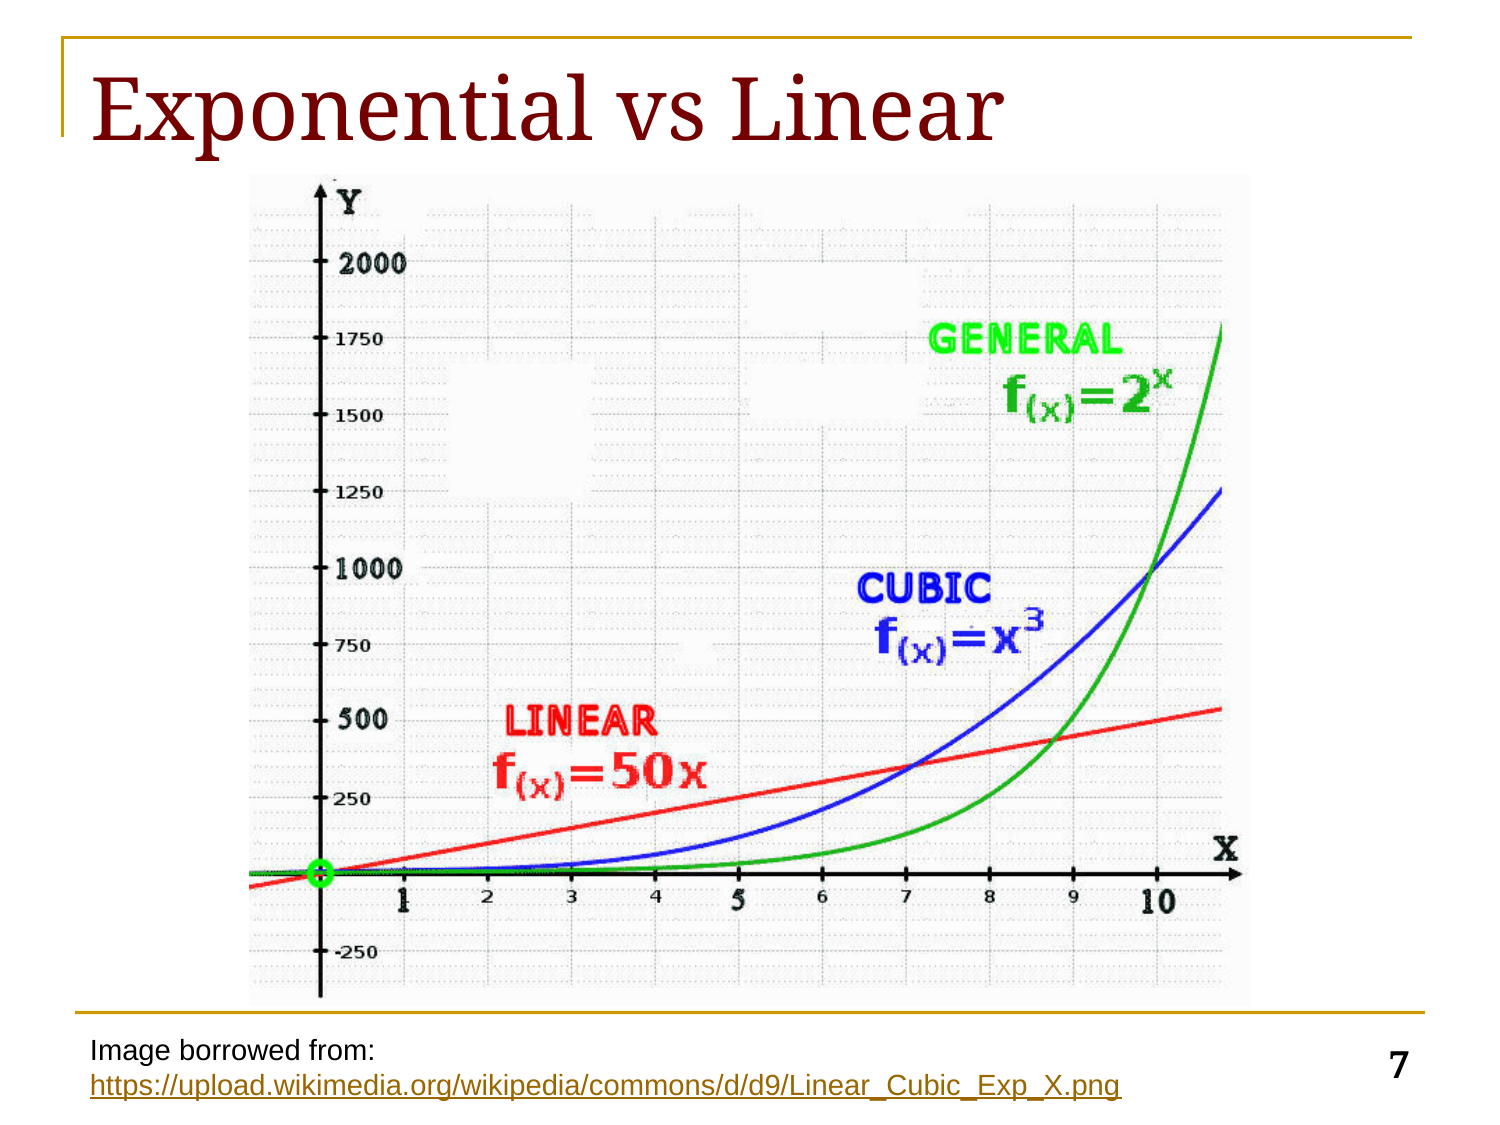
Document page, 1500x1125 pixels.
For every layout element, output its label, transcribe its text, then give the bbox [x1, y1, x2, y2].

slide_number 7 [1074, 1023, 1426, 1100]
text_box Image borrowed from: https://upload.wikimedia.org/wikipedia/commons/d/d9/Linear_Cubic_Exp_X.png [74, 1024, 1363, 1109]
title Exponential vs Linear [74, 45, 1052, 195]
picture [249, 173, 1251, 1006]
